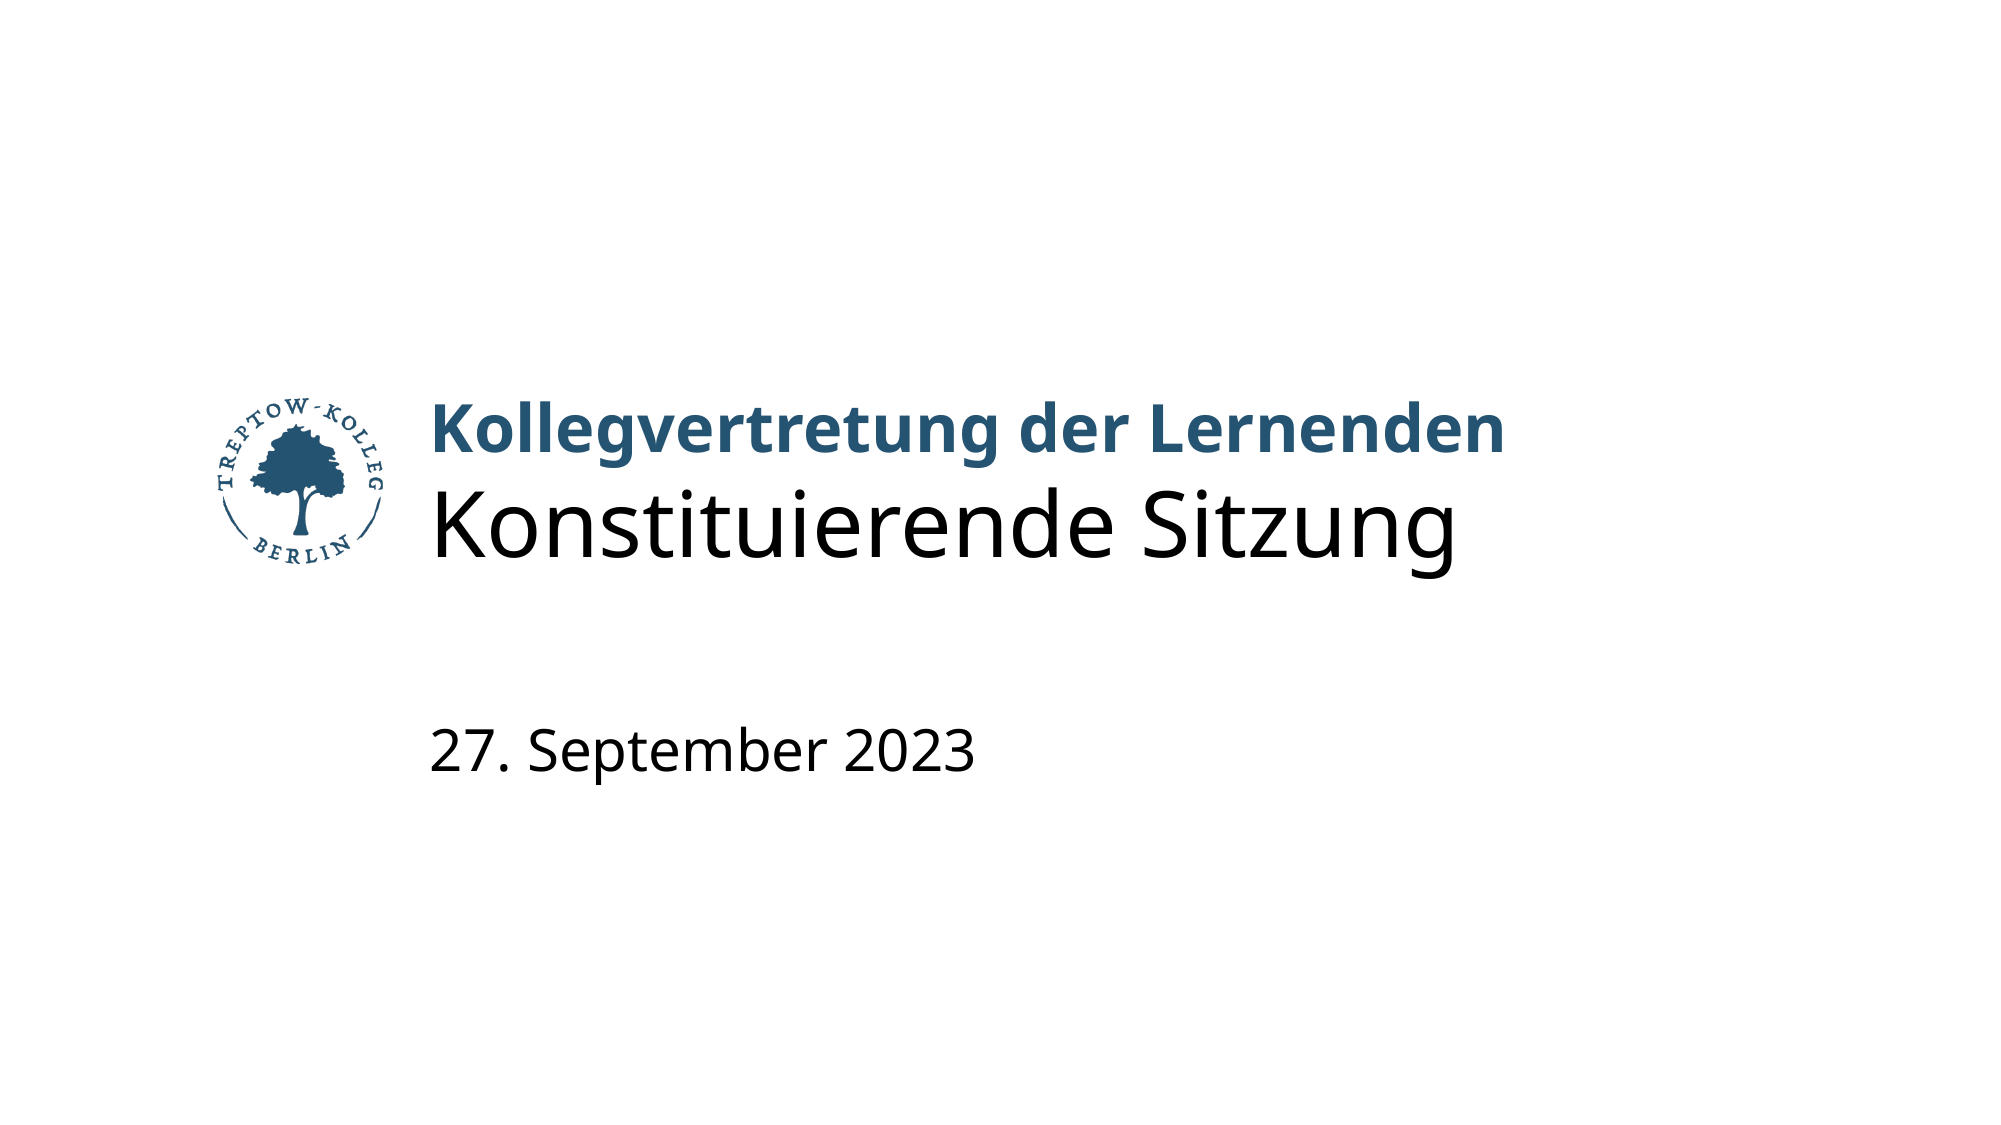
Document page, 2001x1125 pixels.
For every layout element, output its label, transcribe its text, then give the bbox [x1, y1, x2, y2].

picture [217, 398, 383, 565]
title Kollegvertretung der Lernenden Konstituierende Sitzung [415, 346, 1942, 616]
text_box 27. September 2023 [415, 635, 1942, 851]
